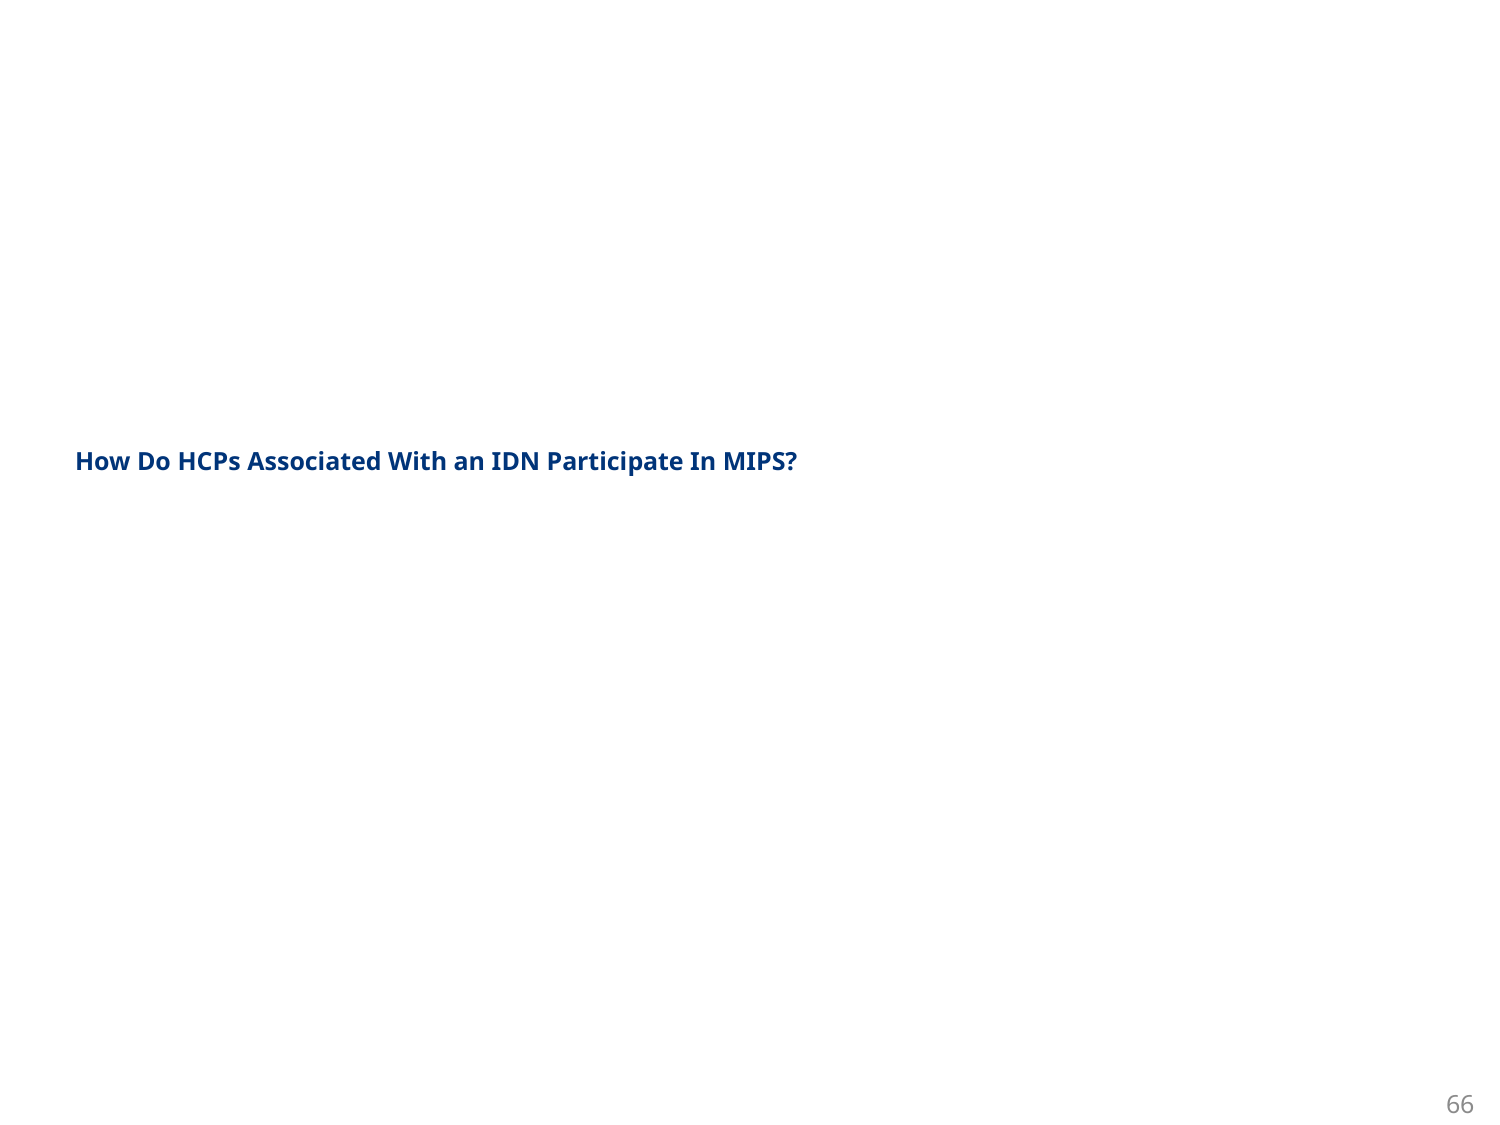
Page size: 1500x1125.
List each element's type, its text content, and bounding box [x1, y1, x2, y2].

slide_number 19 [1413, 1089, 1475, 1107]
list How Do HCPs Associated With an IDN Participate In MIPS? [75, 379, 1425, 542]
